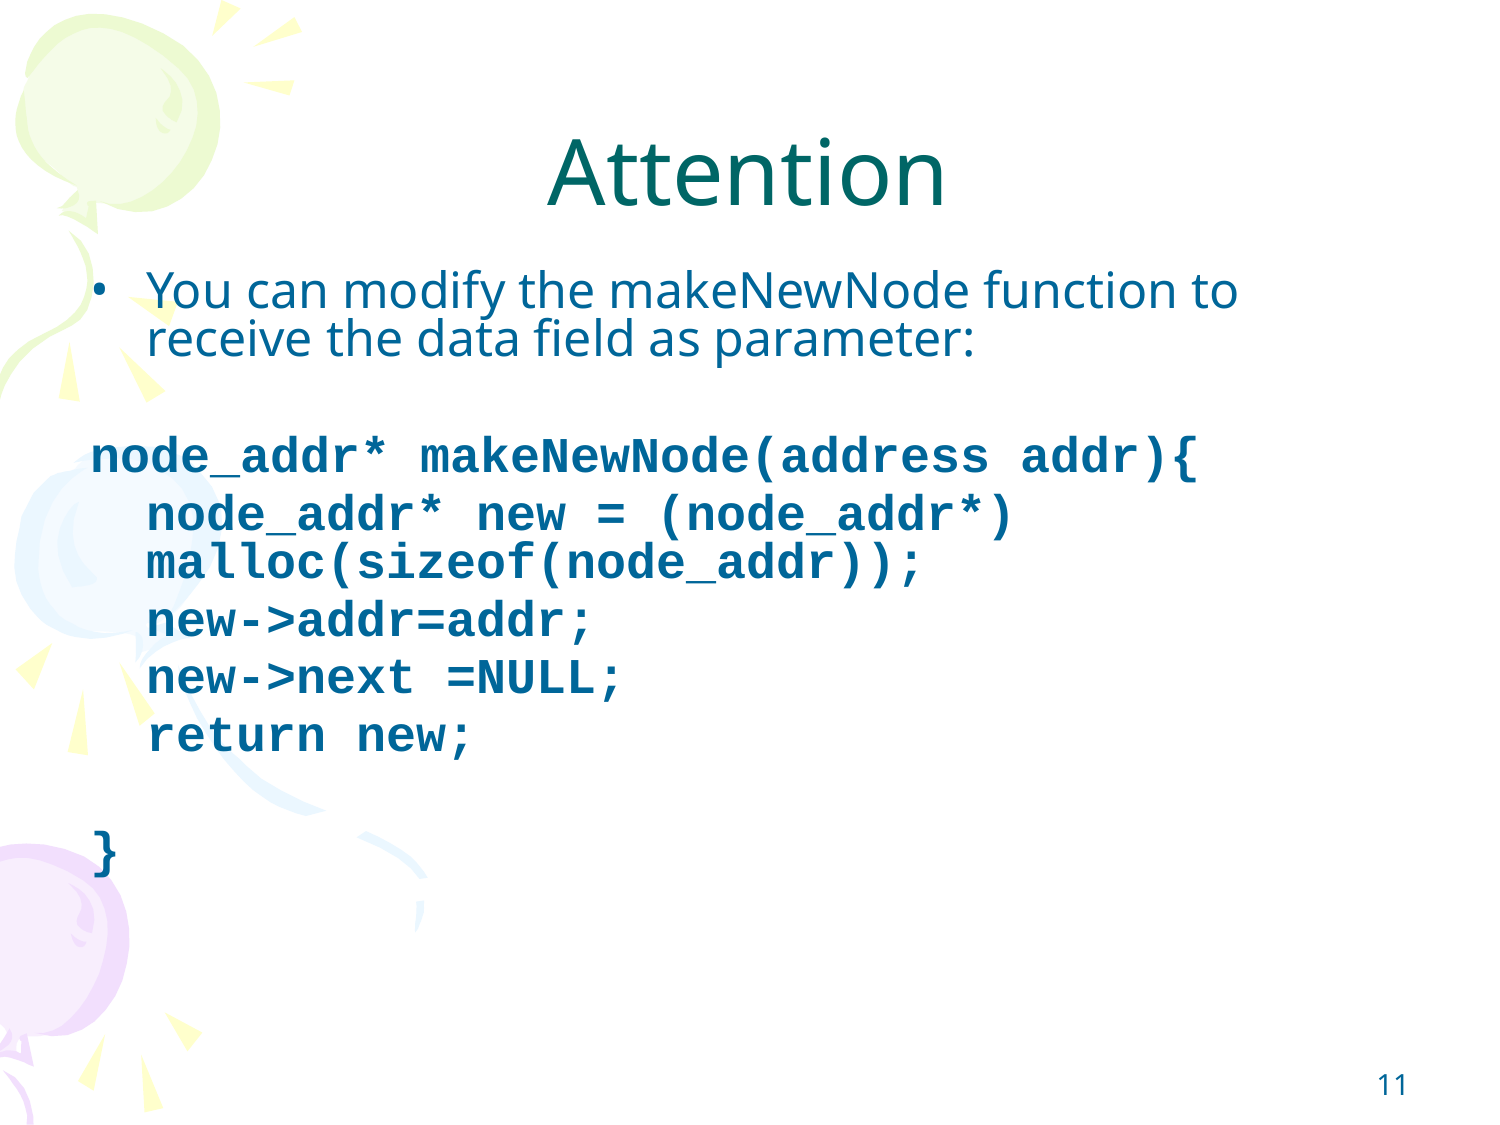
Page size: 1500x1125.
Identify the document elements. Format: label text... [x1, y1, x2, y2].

list You can modify the makeNewNode function to receive the data field as parameter: node_addr* makeNewNode(address addr){ node_addr* new = (node_addr*) malloc(sizeof(node_addr)); new->addr=addr; new->next =NULL; return new; } [75, 262, 1425, 994]
title Attention [72, 16, 1425, 233]
text_box ‹#› [1074, 1058, 1425, 1096]
